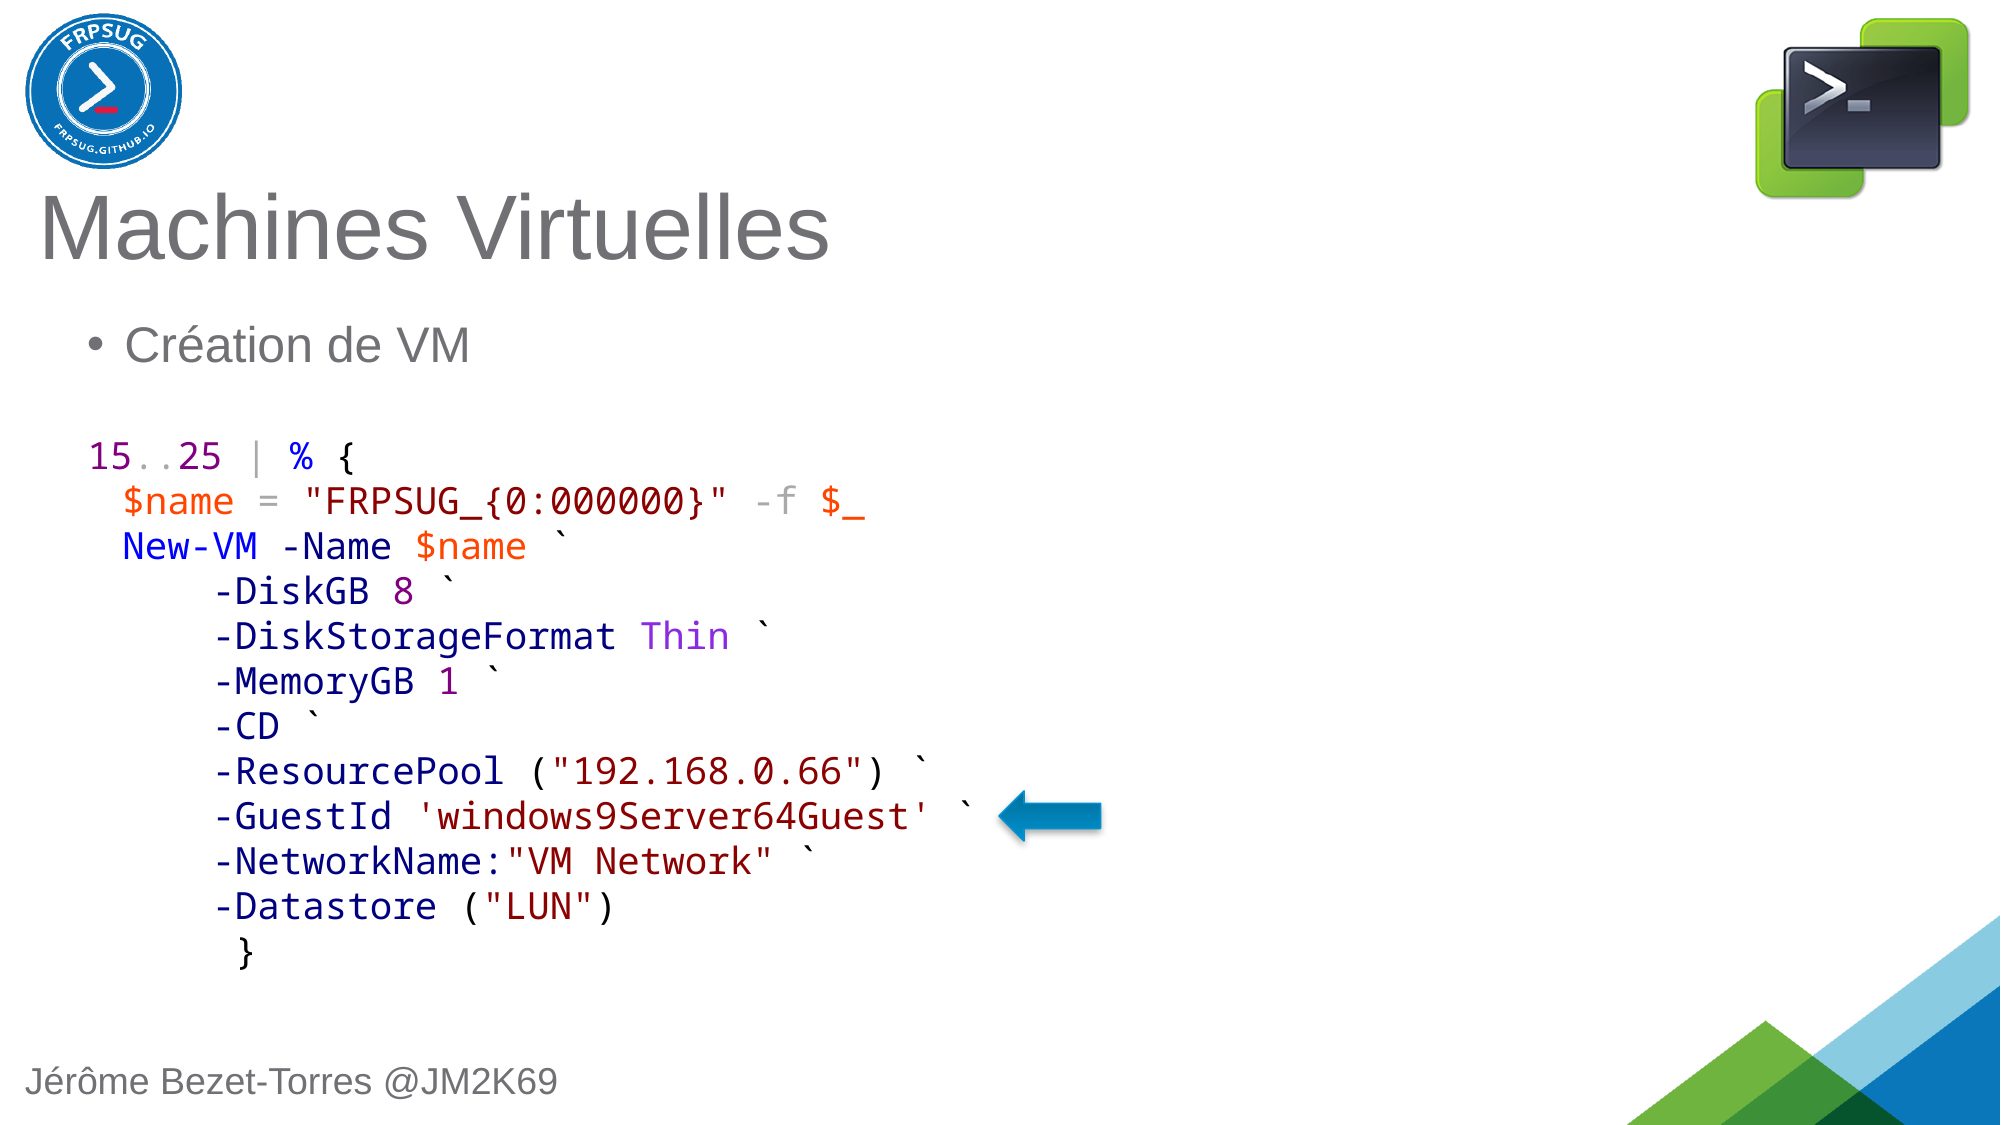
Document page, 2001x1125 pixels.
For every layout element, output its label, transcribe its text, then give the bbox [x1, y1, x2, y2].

picture [24, 12, 183, 121]
text_box Création de VM [62, 223, 1124, 669]
picture [1749, 0, 1978, 227]
picture [1612, 912, 2000, 1125]
title Machines Virtuelles [23, 121, 1250, 339]
text_box [998, 790, 1102, 842]
text_box 15..25 | % { $name = "FRPSUG_{0:000000}" -f $_ New-VM -Name $name ` -DiskGB 8 ` -DiskStorageFormat Thin ` -MemoryGB 1 ` -CD ` -ResourcePool ("192.168.0.66") ` -GuestId 'windows9Server64Guest' ` -NetworkName:"VM Network" ` -Datastore ("LUN") } [62, 424, 1063, 1025]
